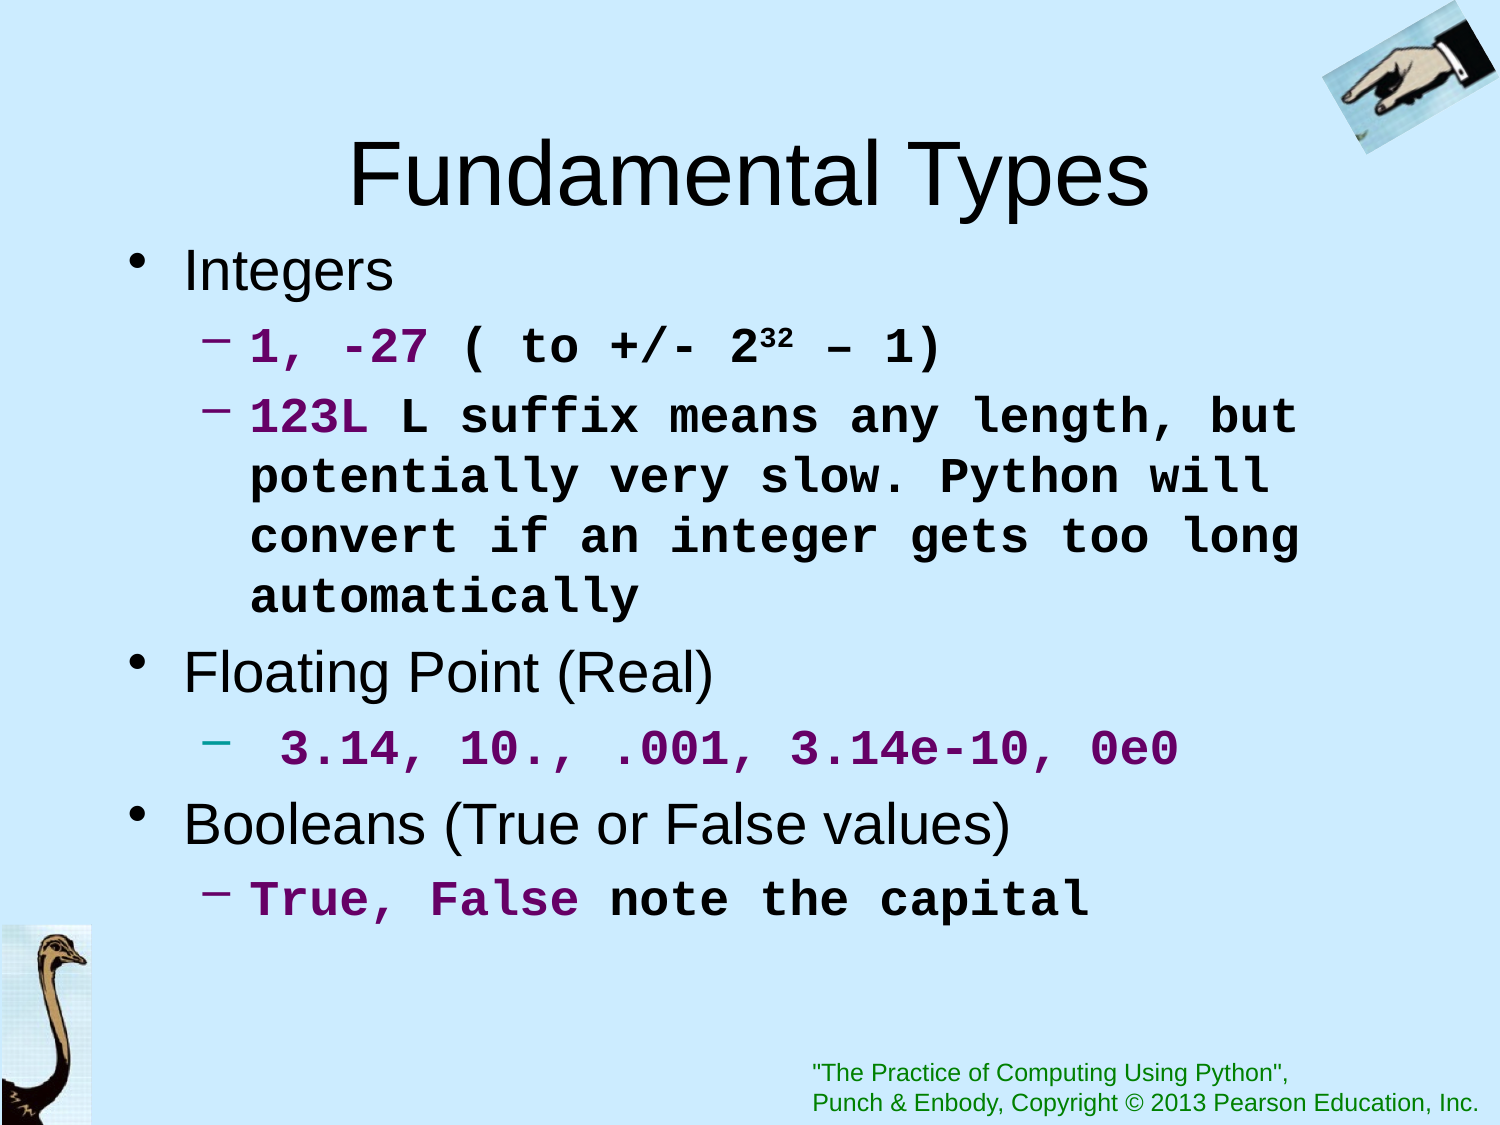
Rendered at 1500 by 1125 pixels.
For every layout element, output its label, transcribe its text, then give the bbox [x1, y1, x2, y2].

picture [2, 924, 92, 1125]
picture [1327, 0, 1499, 142]
title Fundamental Types [112, 75, 1388, 224]
list Integers 1, -27 ( to +/- 232 – 1) 123L L suffix means any length, but potentially very slow. Python will convert if an integer gets too long automatically Floating Point (Real) 3.14, 10., .001, 3.14e-10, 0e0 Booleans (True or False values) True, False note the capital [112, 224, 1388, 1000]
